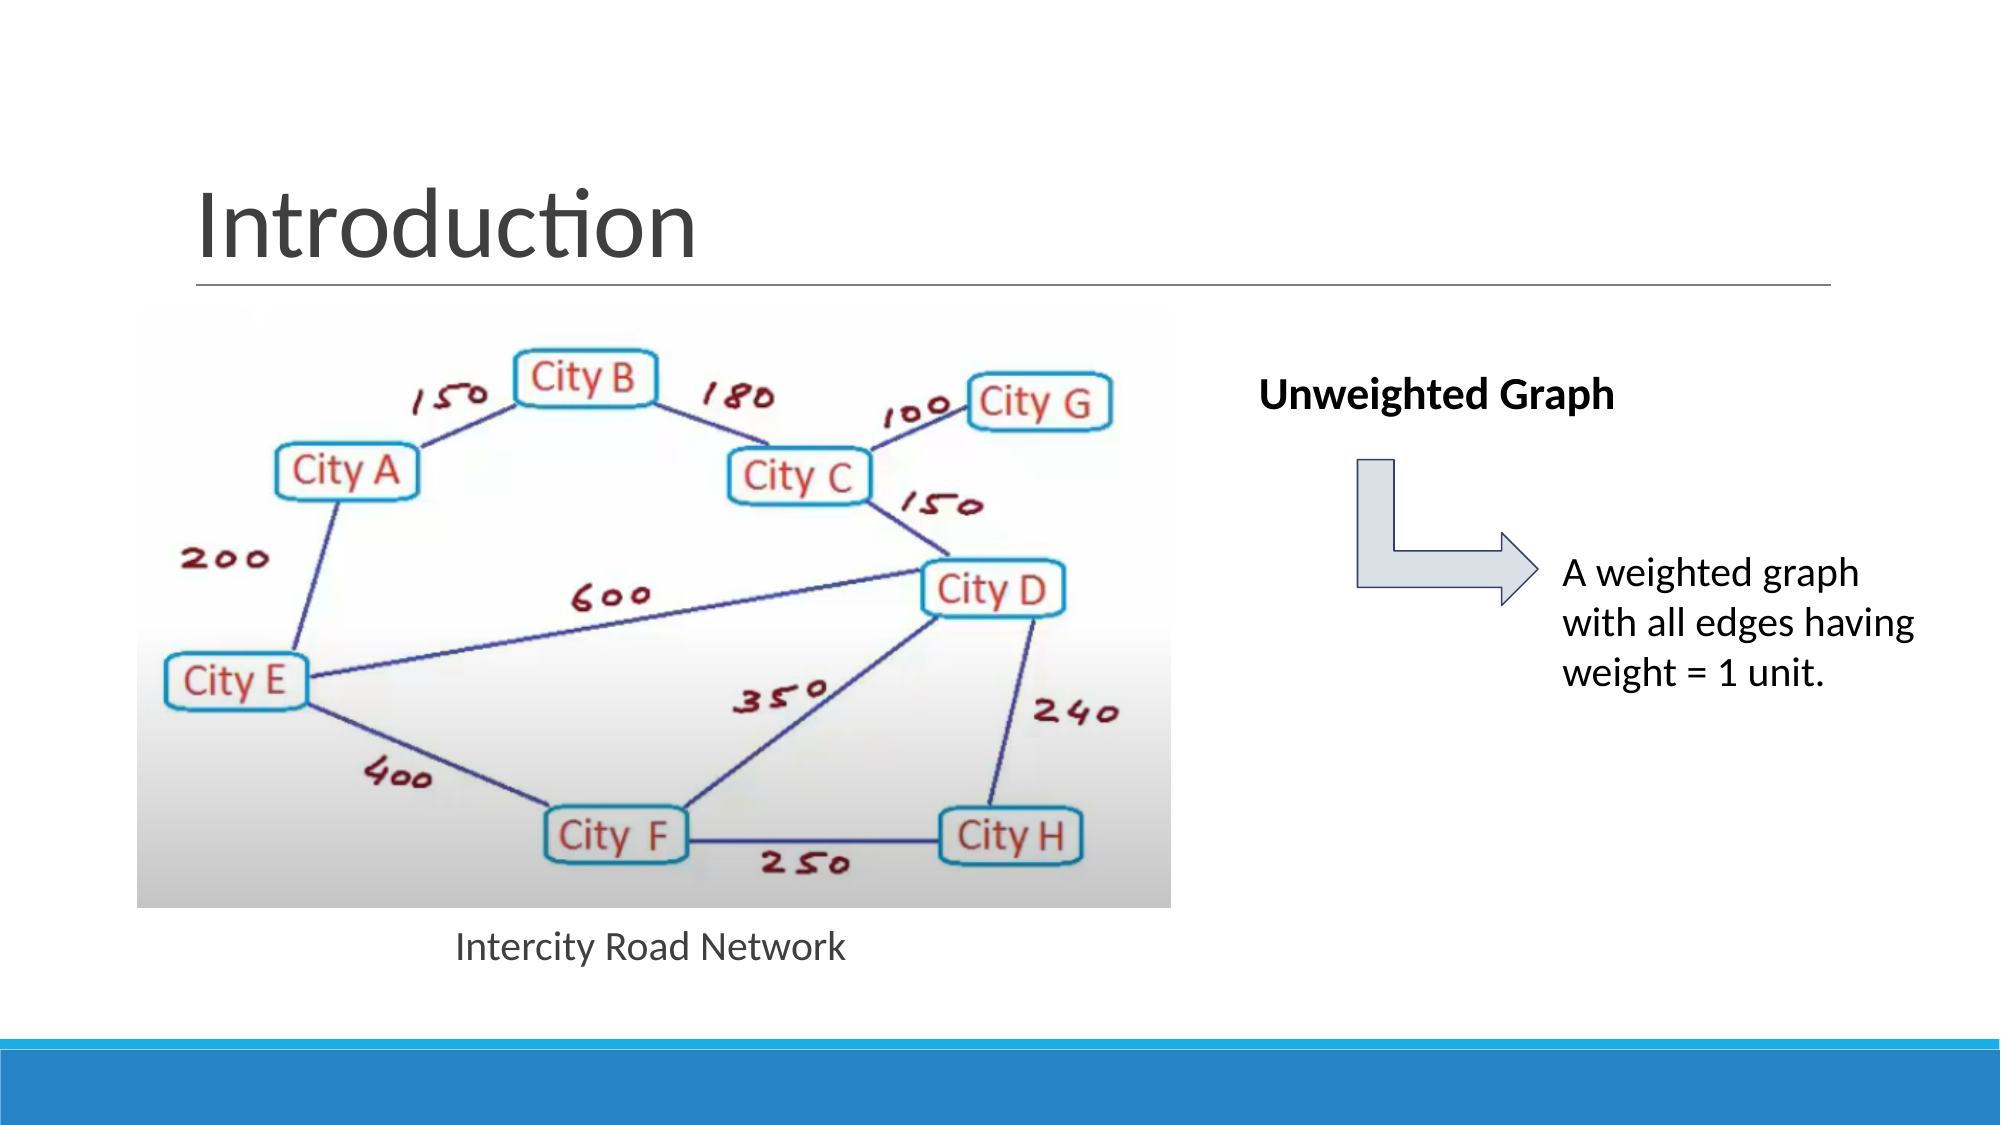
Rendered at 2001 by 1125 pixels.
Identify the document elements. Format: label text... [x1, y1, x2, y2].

text_box A weighted graph with all edges having weight = 1 unit. [1547, 529, 1934, 822]
title Introduction [180, 47, 1830, 285]
list Intercity Road Network [455, 917, 903, 1007]
text_box Unweighted Graph [1243, 348, 1667, 426]
text_box [1357, 459, 1539, 606]
picture [137, 309, 1171, 908]
